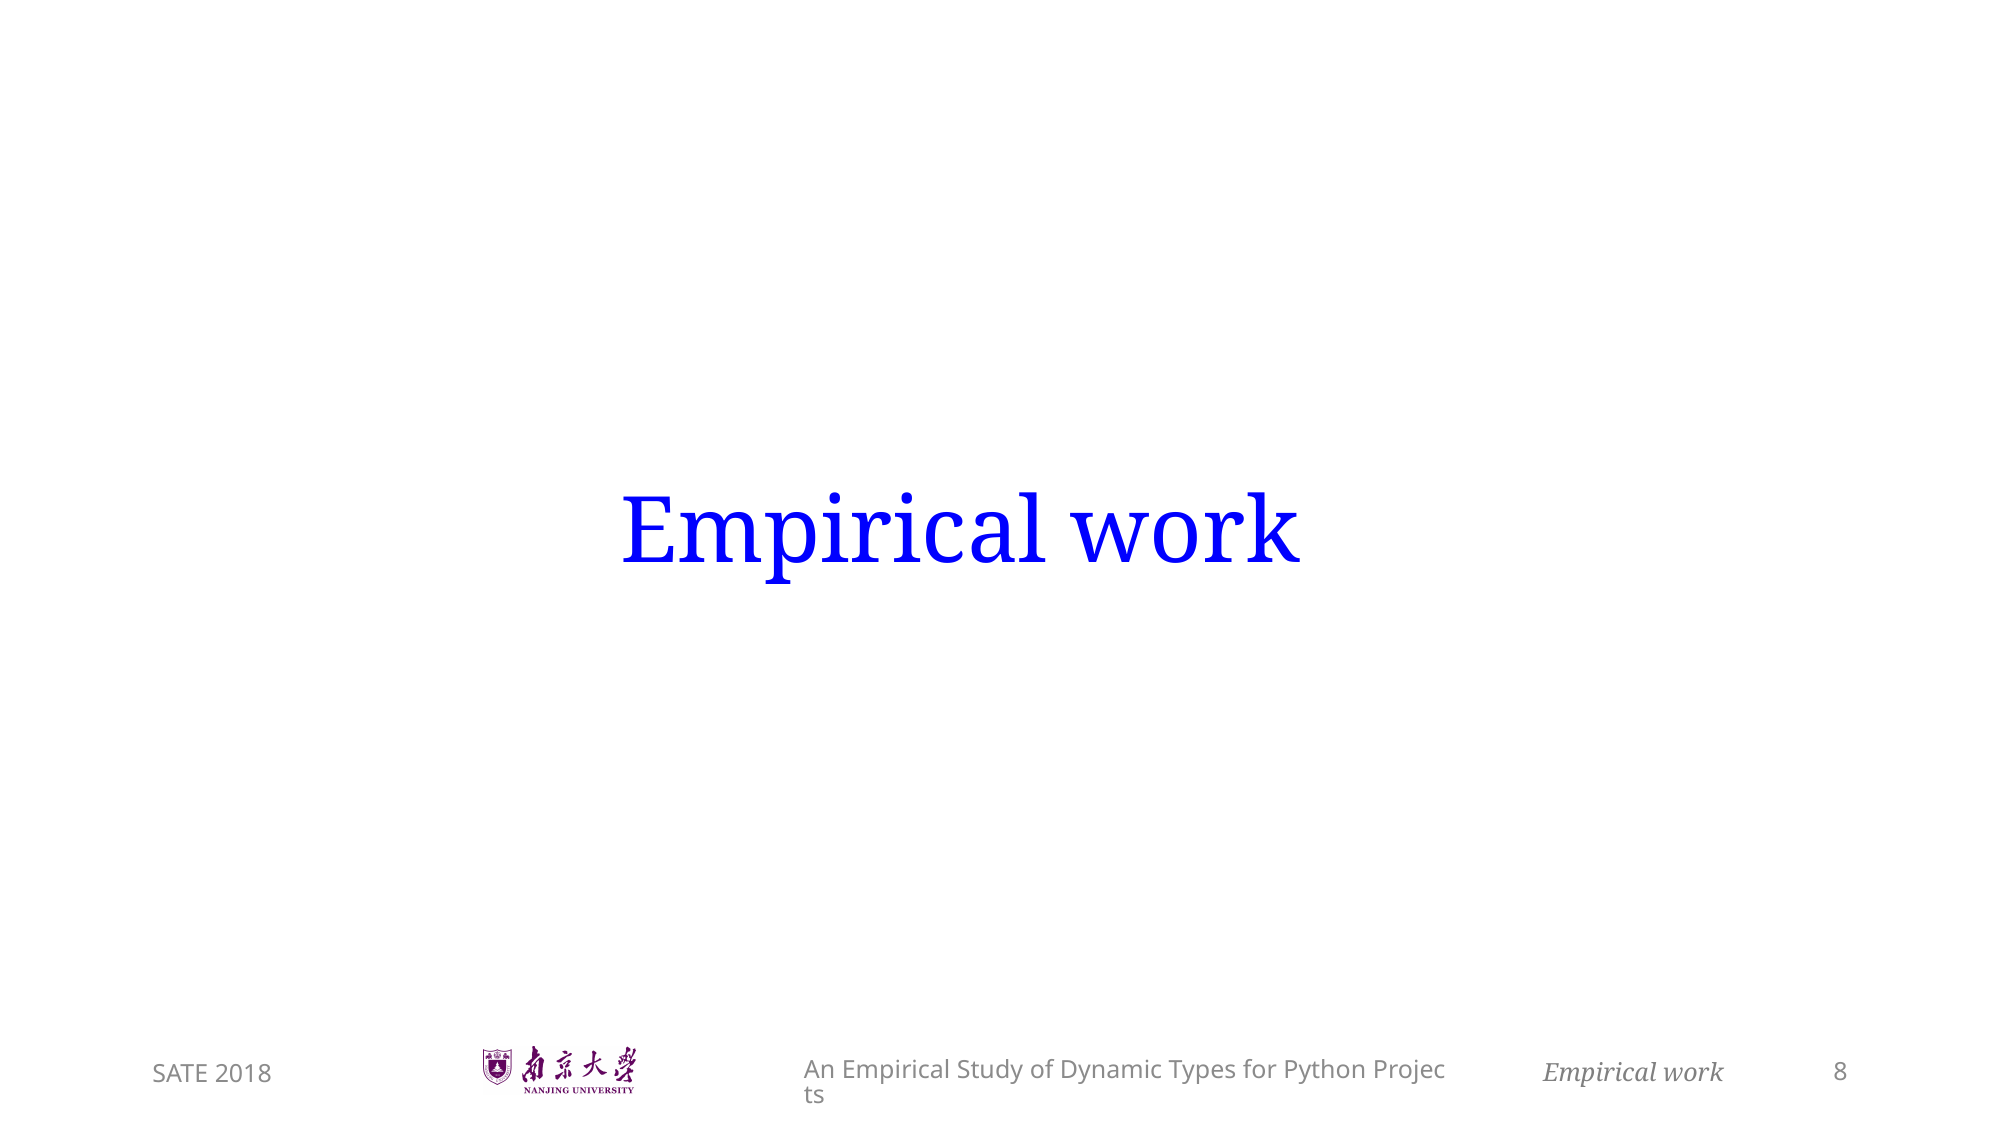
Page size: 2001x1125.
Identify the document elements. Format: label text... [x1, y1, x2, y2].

slide_number SATE 2018 [137, 1042, 401, 1103]
title Empirical work [109, 423, 1835, 642]
slide_number 8 [1602, 1042, 1863, 1103]
footer An Empirical Study of Dynamic Types for Python Projects [789, 1040, 1464, 1101]
text_box Empirical work [1528, 1049, 1746, 1094]
picture [483, 1046, 636, 1095]
